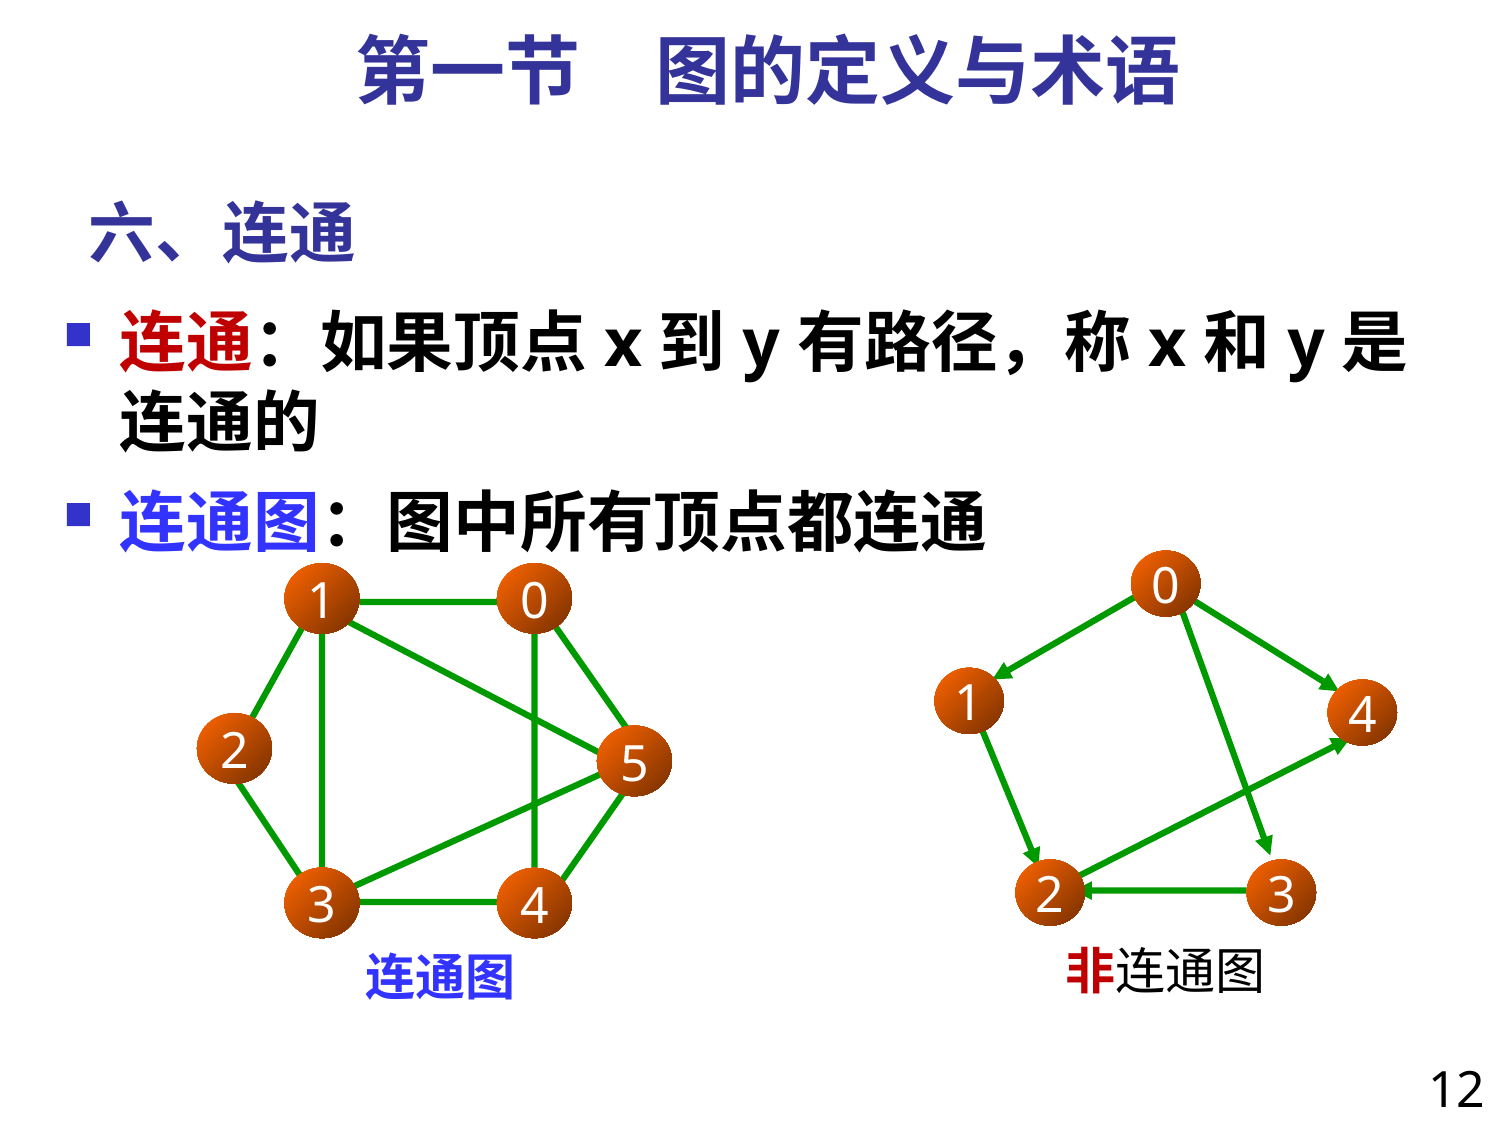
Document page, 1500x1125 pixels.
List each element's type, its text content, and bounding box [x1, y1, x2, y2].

text_box 非连通图 [1034, 935, 1297, 1007]
text_box 12 [1400, 1049, 1500, 1125]
text_box 连通图 [309, 948, 572, 1013]
text_box 第一节 图的定义与术语 [73, 15, 1462, 121]
text_box 连通：如果顶点x到y有路径，称x和y是连通的 连通图：图中所有顶点都连通 [48, 292, 1487, 955]
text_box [934, 550, 1398, 926]
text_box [196, 562, 673, 939]
title 六、连通 [73, 165, 1012, 279]
